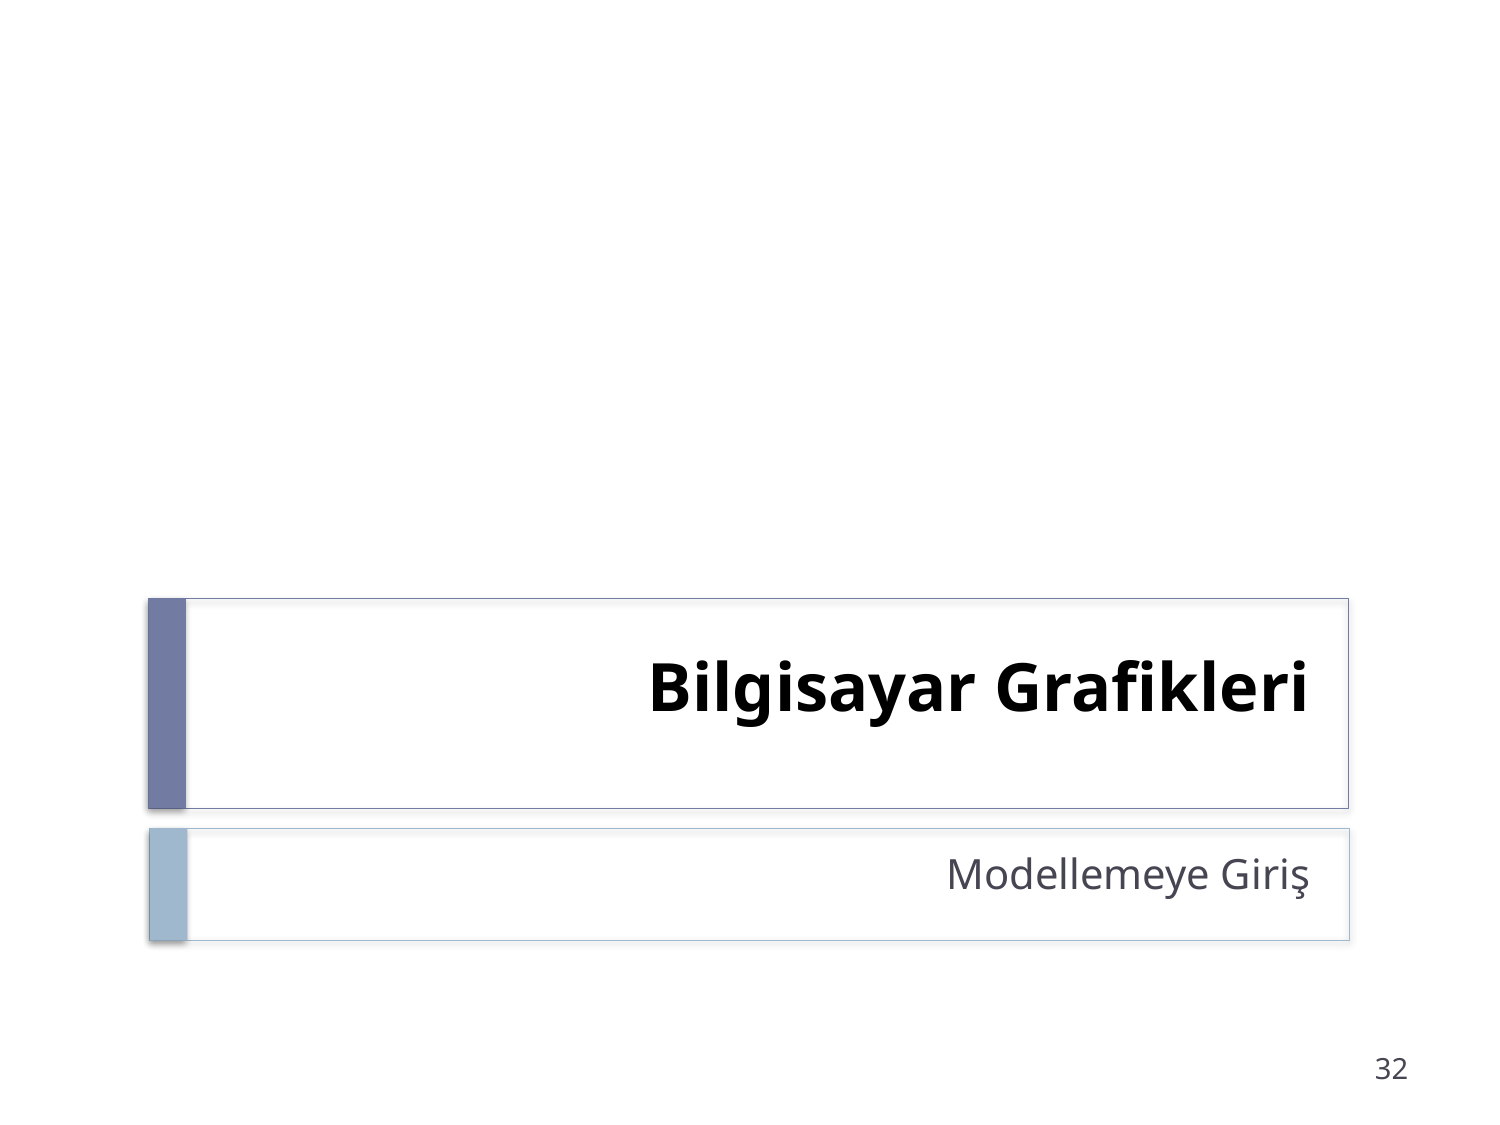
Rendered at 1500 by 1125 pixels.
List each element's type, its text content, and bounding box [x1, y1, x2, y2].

subtitle Modellemeye Giriş [200, 840, 1325, 929]
title Bilgisayar Grafikleri [200, 637, 1325, 800]
slide_number 32 [1068, 1042, 1424, 1103]
